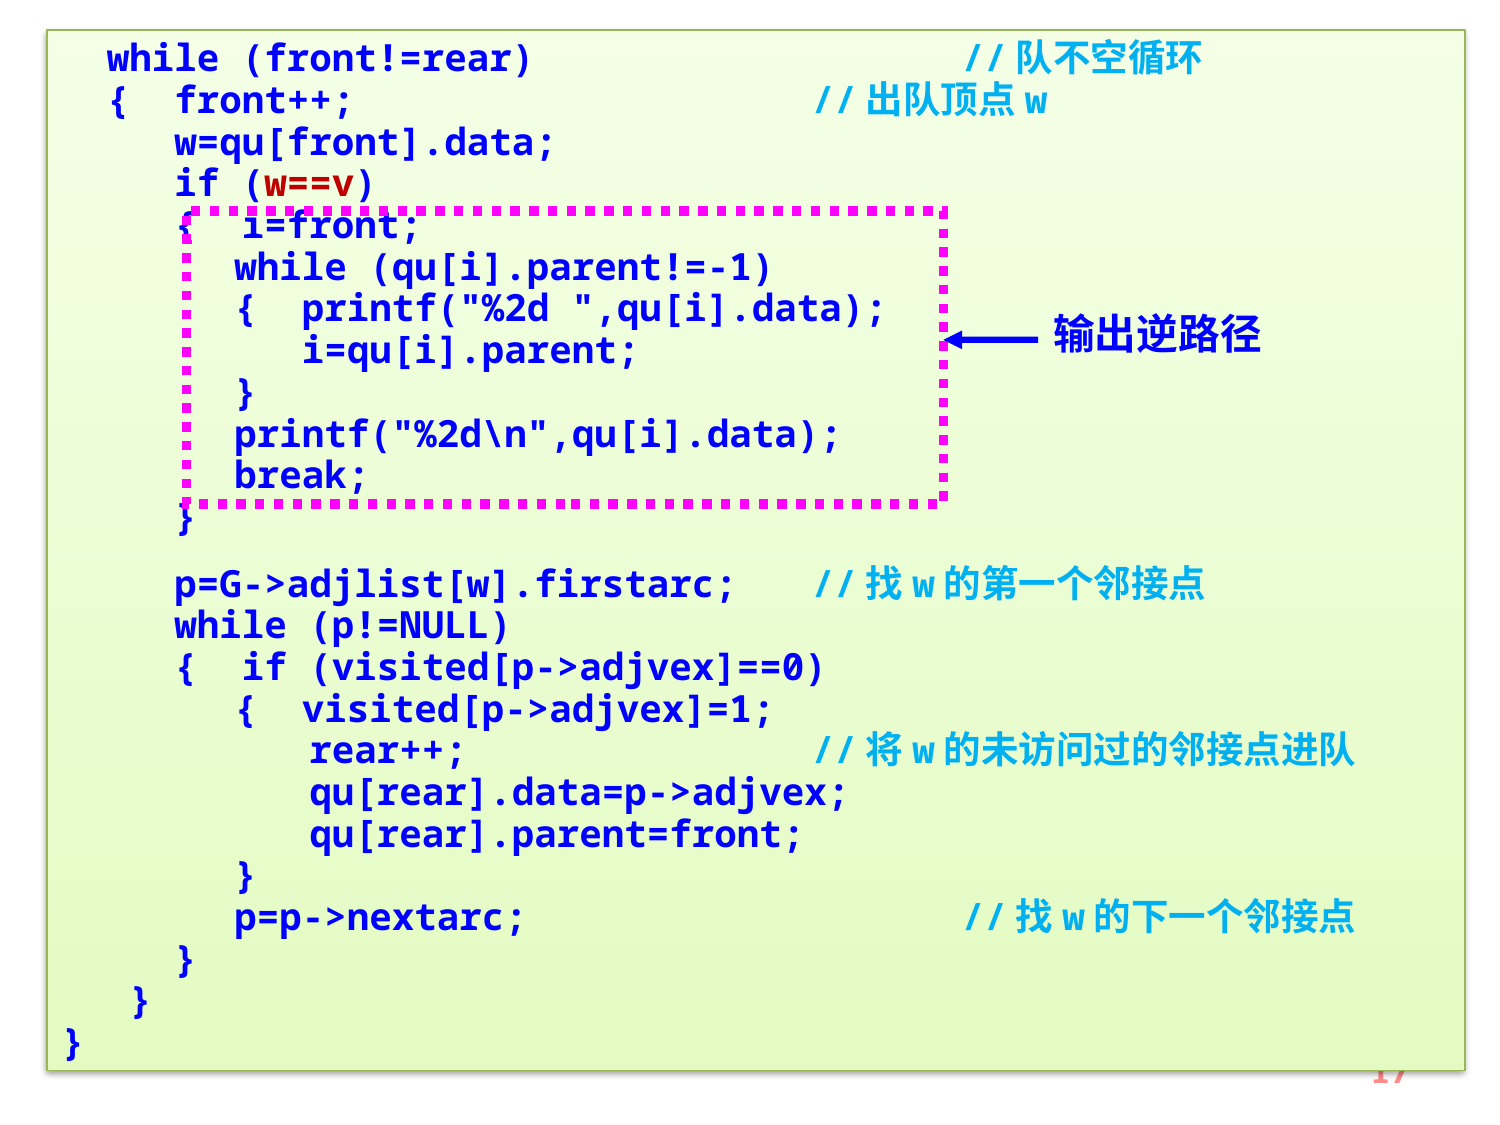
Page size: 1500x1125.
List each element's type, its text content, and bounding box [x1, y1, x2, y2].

text_box while (front!=rear) //队不空循环 { front++; //出队顶点w w=qu[front].data; if (w==v) { i=front; while (qu[i].parent!=-1) { printf("%2d ",qu[i].data); i=qu[i].parent; } printf("%2d\n",qu[i].data); break; } p=G->adjlist[w].firstarc; //找w的第一个邻接点 while (p!=NULL) { if (visited[p->adjvex]==0) { visited[p->adjvex]=1; rear++; //将w的未访问过的邻接点进队 qu[rear].data=p->adjvex; qu[rear].parent=front; } p=p->nextarc; //找w的下一个邻接点 } } } [46, 29, 1466, 1071]
slide_number 17 [1074, 1042, 1425, 1103]
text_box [186, 210, 1300, 505]
